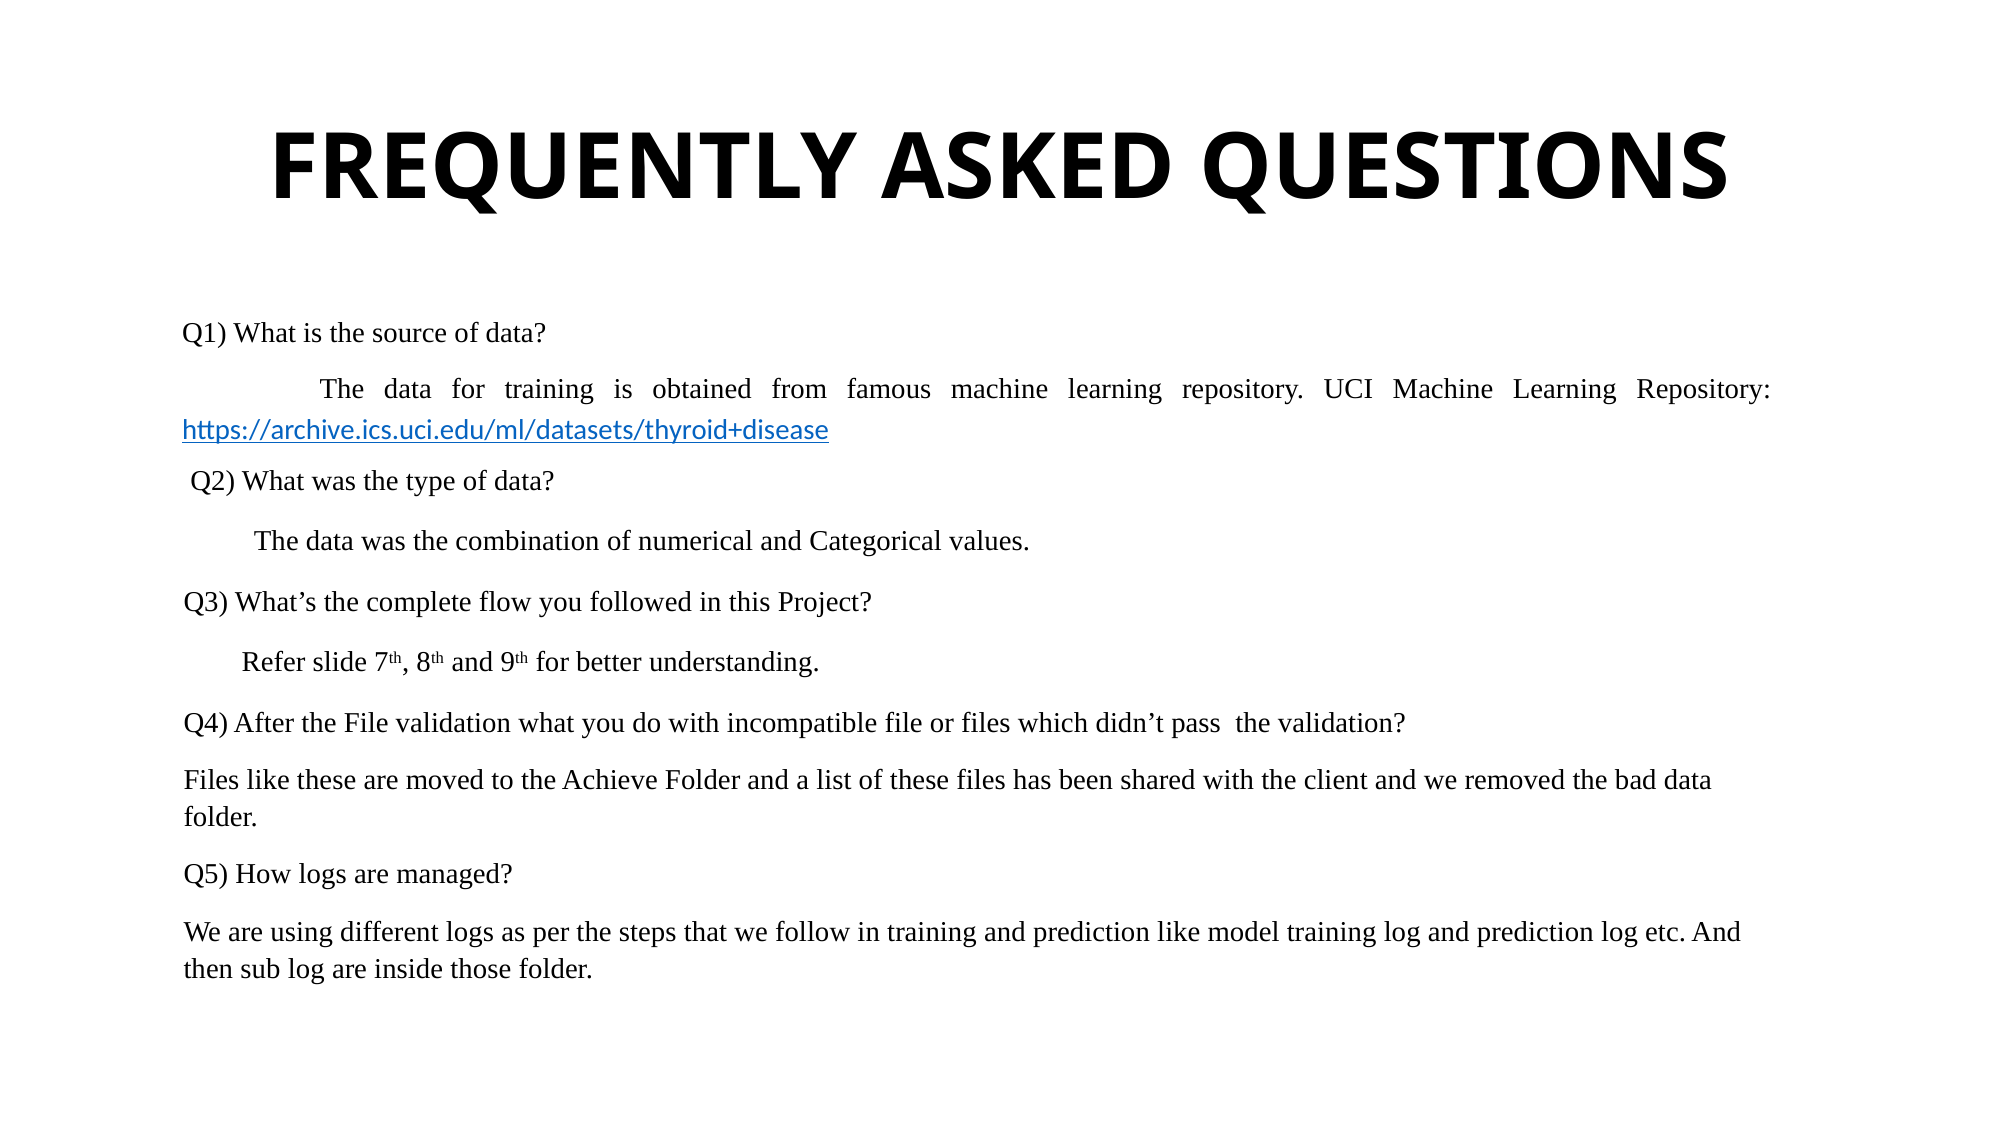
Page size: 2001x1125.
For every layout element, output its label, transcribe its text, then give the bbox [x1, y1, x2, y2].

title FREQUENTLY ASKED QUESTIONS [137, 59, 1863, 278]
list Q1) What is the source of data? The data for training is obtained from famous machine learning repository. UCI Machine Learning Repository: https://archive.ics.uci.edu/ml/datasets/thyroid+disease Q2) What was the type of data? The data was the combination of numerical and Categorical values. Q3) What’s the complete flow you followed in this Project? Refer slide 7th, 8th and 9th for better understanding.this Project? Q4) After the File validation what you do with incompatible file or files which didn’t pass the validation? Files like these are moved to the Achieve Folder and a list of these files has been shared with the client and we removed the bad data folder. Q5) How logs are managed? We are using different logs as per the steps that we follow in training and prediction like model training log and prediction log etc. And then sub log are inside those folder. Project? [137, 299, 1973, 1125]
